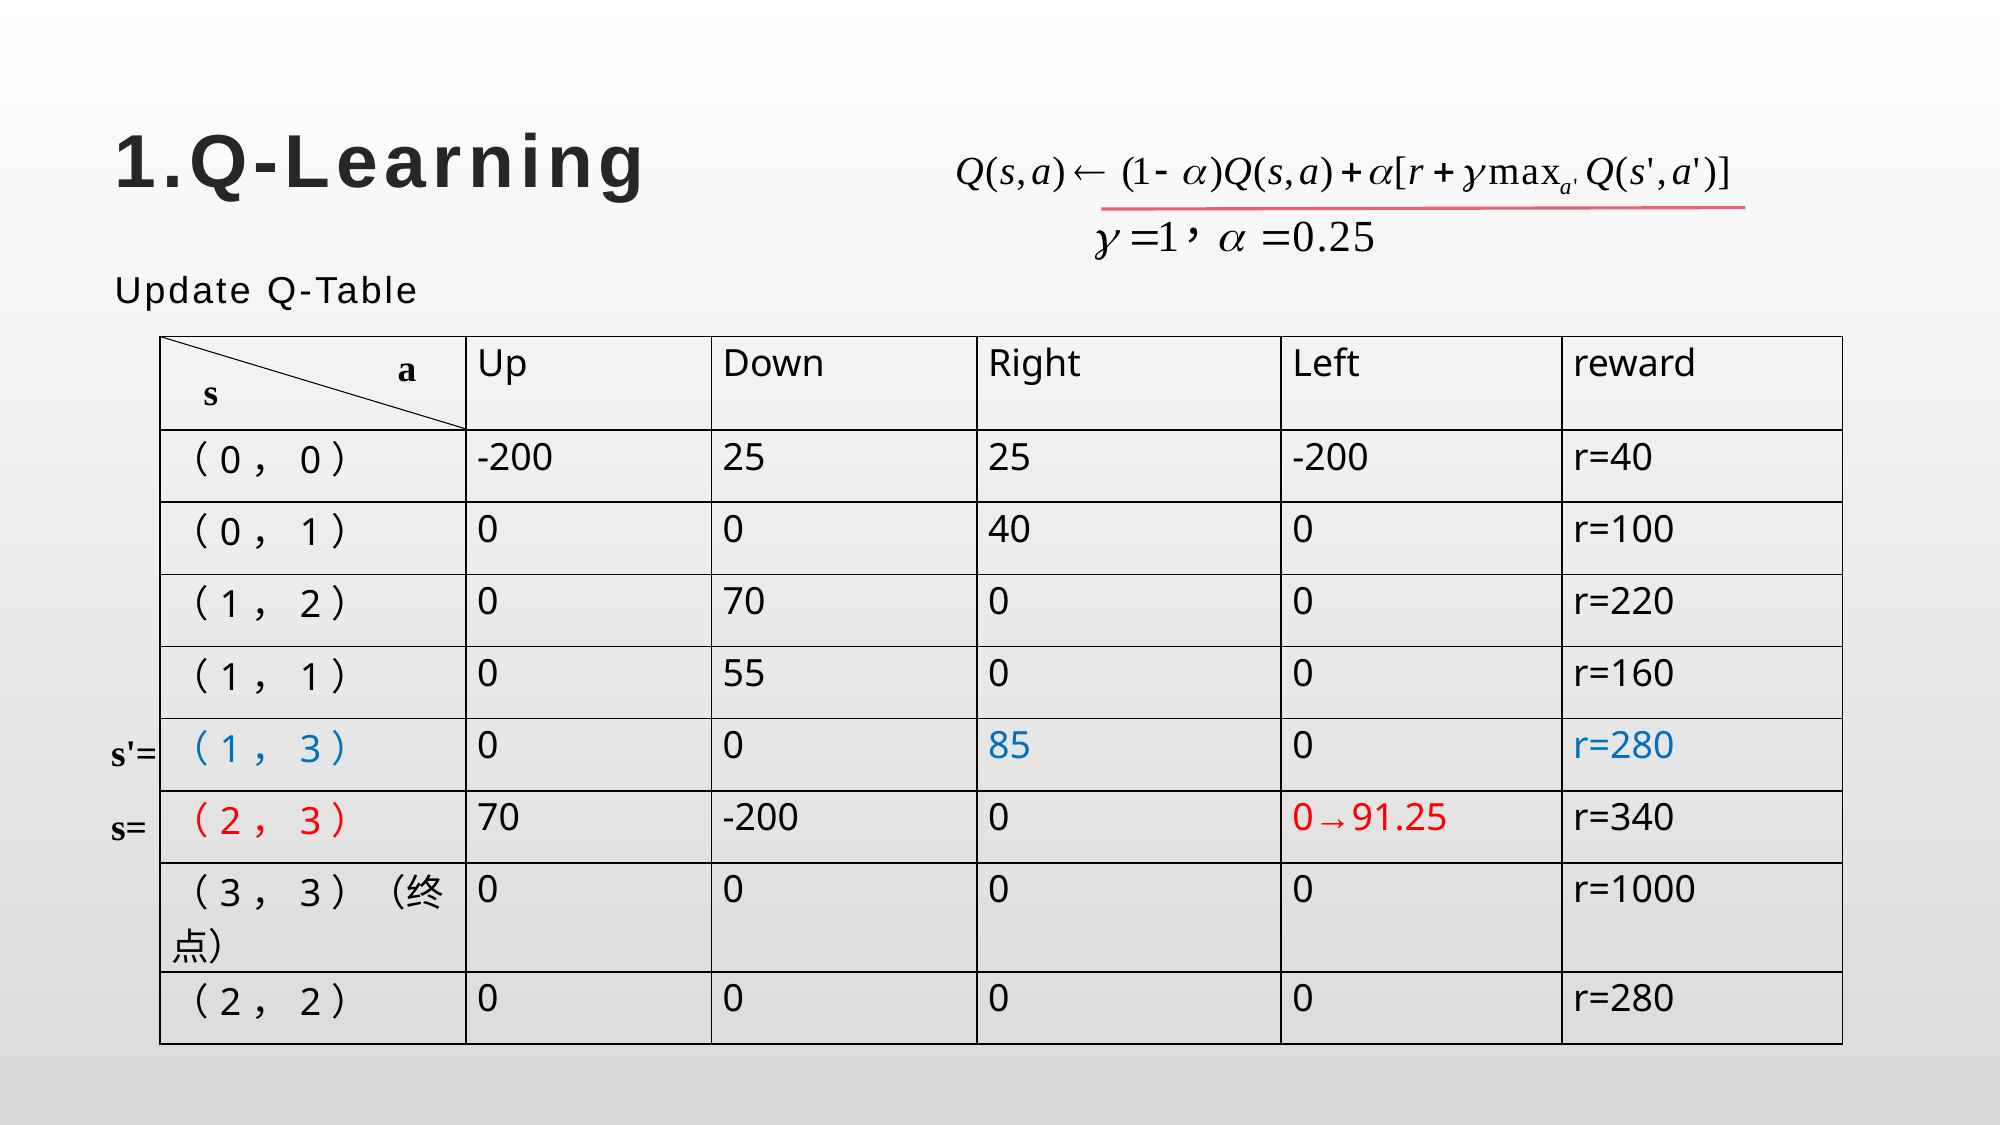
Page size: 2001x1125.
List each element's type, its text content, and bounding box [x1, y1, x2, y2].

table_header Right [978, 337, 1280, 429]
table_cell 0 [467, 575, 711, 646]
table_cell 55 [712, 647, 976, 718]
table_cell （3，3）（终点） [161, 864, 465, 971]
table_header reward [1563, 337, 1842, 429]
table_cell 0 [978, 864, 1280, 971]
table_cell 0 [467, 503, 711, 574]
table_cell r=40 [1563, 431, 1842, 501]
text_box a [465, 336, 476, 397]
table_cell 0 [978, 792, 1280, 862]
table_cell 0 [1282, 864, 1561, 971]
table_cell 25 [712, 431, 976, 501]
table_cell 0→91.25 [1282, 792, 1561, 862]
table_cell 0 [712, 503, 976, 574]
table_cell 0 [712, 719, 976, 790]
table_cell 0 [467, 647, 711, 718]
table_cell 0 [978, 575, 1280, 646]
table_cell （0，0） [161, 431, 465, 501]
table_cell （2，3） [161, 792, 465, 862]
table_cell 0 [712, 864, 976, 971]
table_cell 0 [1282, 503, 1561, 574]
table_cell 40 [978, 503, 1280, 574]
table_cell -200 [467, 431, 711, 501]
table_cell r=280 [1563, 973, 1842, 1043]
table_cell 70 [712, 575, 976, 646]
table_cell 0 [1282, 575, 1561, 646]
table_cell -200 [712, 792, 976, 862]
table_header Down [712, 337, 976, 429]
table_cell r=1000 [1563, 864, 1842, 971]
table_cell 0 [1282, 719, 1561, 790]
table_cell （2，2） [161, 973, 465, 1043]
table_cell 0 [978, 647, 1280, 718]
table_cell 0 [1282, 973, 1561, 1043]
table_cell 0 [467, 864, 711, 971]
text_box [1086, 210, 1378, 270]
table_cell （1，2） [161, 575, 465, 646]
table_header Up [467, 337, 711, 429]
table_header Left [1282, 337, 1561, 429]
table_cell r=100 [1563, 503, 1842, 574]
table_cell 0 [712, 973, 976, 1043]
title 1.Q-Learning [99, 99, 1900, 216]
table_cell 0 [1282, 647, 1561, 718]
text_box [950, 144, 1735, 205]
table_cell （1，3） [161, 719, 465, 790]
table_cell 0 [467, 973, 711, 1043]
table_cell r=280 [1563, 719, 1842, 790]
table_cell （0，1） [161, 503, 465, 574]
table_cell r=220 [1563, 575, 1842, 646]
table_cell 25 [978, 431, 1280, 501]
table_cell 85 [978, 719, 1280, 790]
table_cell （1，1） [161, 647, 465, 718]
table_cell 0 [467, 719, 711, 790]
table_cell r=340 [1563, 792, 1842, 862]
text_box s'= [96, 721, 189, 782]
text_box s= [96, 795, 189, 856]
table_cell 0 [978, 973, 1280, 1043]
table_cell 70 [467, 792, 711, 862]
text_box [160, 336, 465, 429]
table_cell r=160 [1563, 647, 1842, 718]
table_cell -200 [1282, 431, 1561, 501]
list Update Q-Table [99, 244, 1900, 1026]
